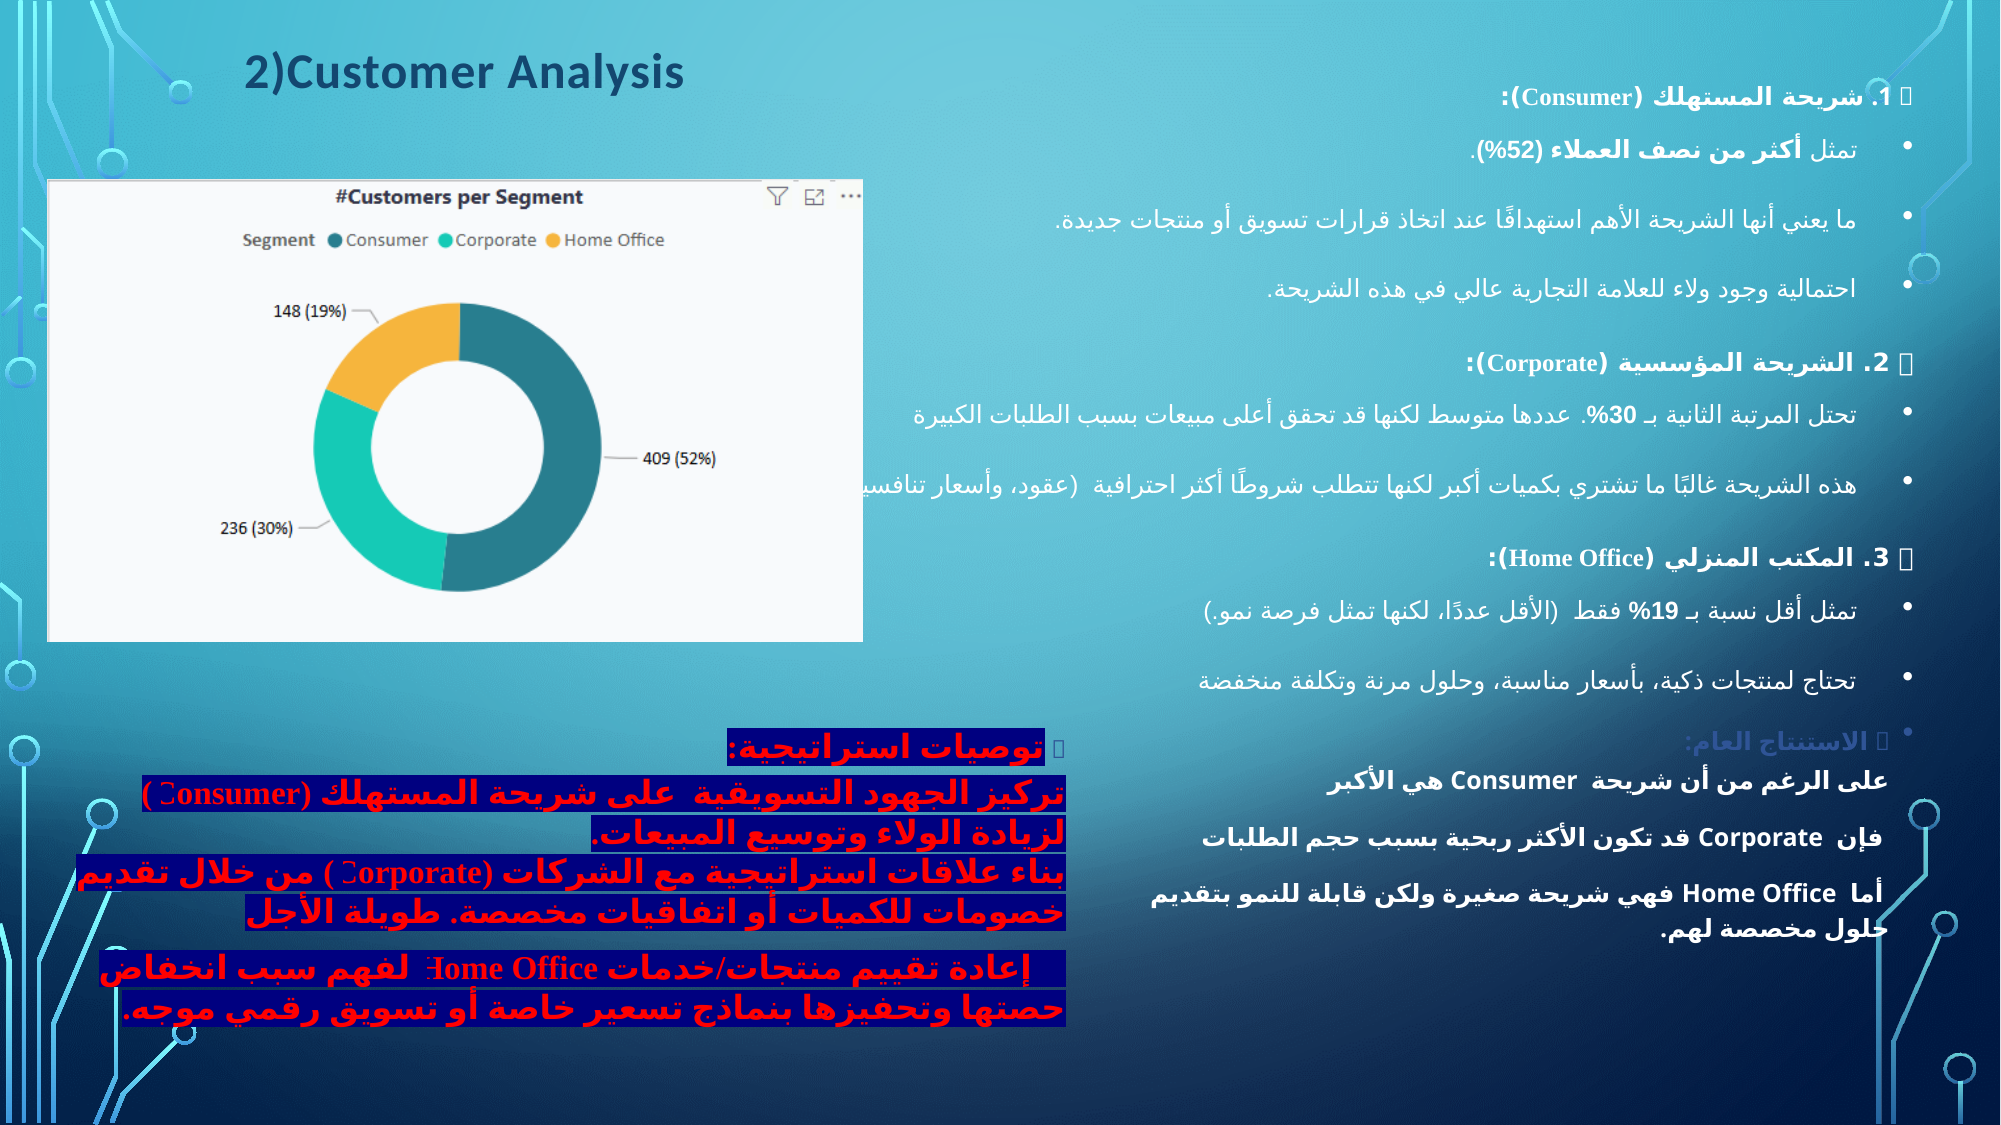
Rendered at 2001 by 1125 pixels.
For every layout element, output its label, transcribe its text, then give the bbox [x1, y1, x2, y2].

table_header 🧭 توصيات استراتيجية: ✅تركيز الجهود التسويقية على شريحة المستهلك (Consumer) لزيادة الولاء وتوسيع المبيعات. ✅بناء علاقات استراتيجية مع الشركات (Corporate) من خلال تقديم خصومات للكميات أو اتفاقيات مخصصة. طويلة الأجل ✅ إعادة تقييم منتجات/خدمات Home Office لفهم سبب انخفاض حصتها وتحفيزها بنماذج تسعير خاصة أو تسويق رقمي موجه. [28, 718, 1081, 1034]
title 2)Customer Analysis [229, 5, 1497, 67]
picture [47, 179, 864, 642]
list 🟦 1. شريحة المستهلك (Consumer): تمثل أكثر من نصف العملاء (52%). ما يعني أنها الشريحة الأهم استهدافًا عند اتخاذ قرارات تسويق أو منتجات جديدة. احتمالية وجود ولاء للعلامة التجارية عالي في هذه الشريحة. 🟩 2. الشريحة المؤسسية (Corporate): تحتل المرتبة الثانية بـ 30%. عددها متوسط لكنها قد تحقق أعلى مبيعات بسبب الطلبات الكبيرة هذه الشريحة غالبًا ما تشتري بكميات أكبر لكنها تتطلب شروطًا أكثر احترافية (عقود، وأسعار تنافسية.) 🟧 3. المكتب المنزلي (Home Office): تمثل أقل نسبة بـ 19% فقط (الأقل عددًا، لكنها تمثل فرصة نمو.) تحتاج لمنتجات ذكية، بأسعار مناسبة، وحلول مرنة وتكلفة منخفضة [211, 67, 1929, 1058]
table_header ✅ الاستنتاج العام: على الرغم من أن شريحة Consumer هي الأكبر فإن Corporate قد تكون الأكثر ربحية بسبب حجم الطلبات أما Home Office فهي شريحة صغيرة ولكن قابلة للنمو بتقديم حلول مخصصة لهم. [1081, 718, 1905, 1034]
